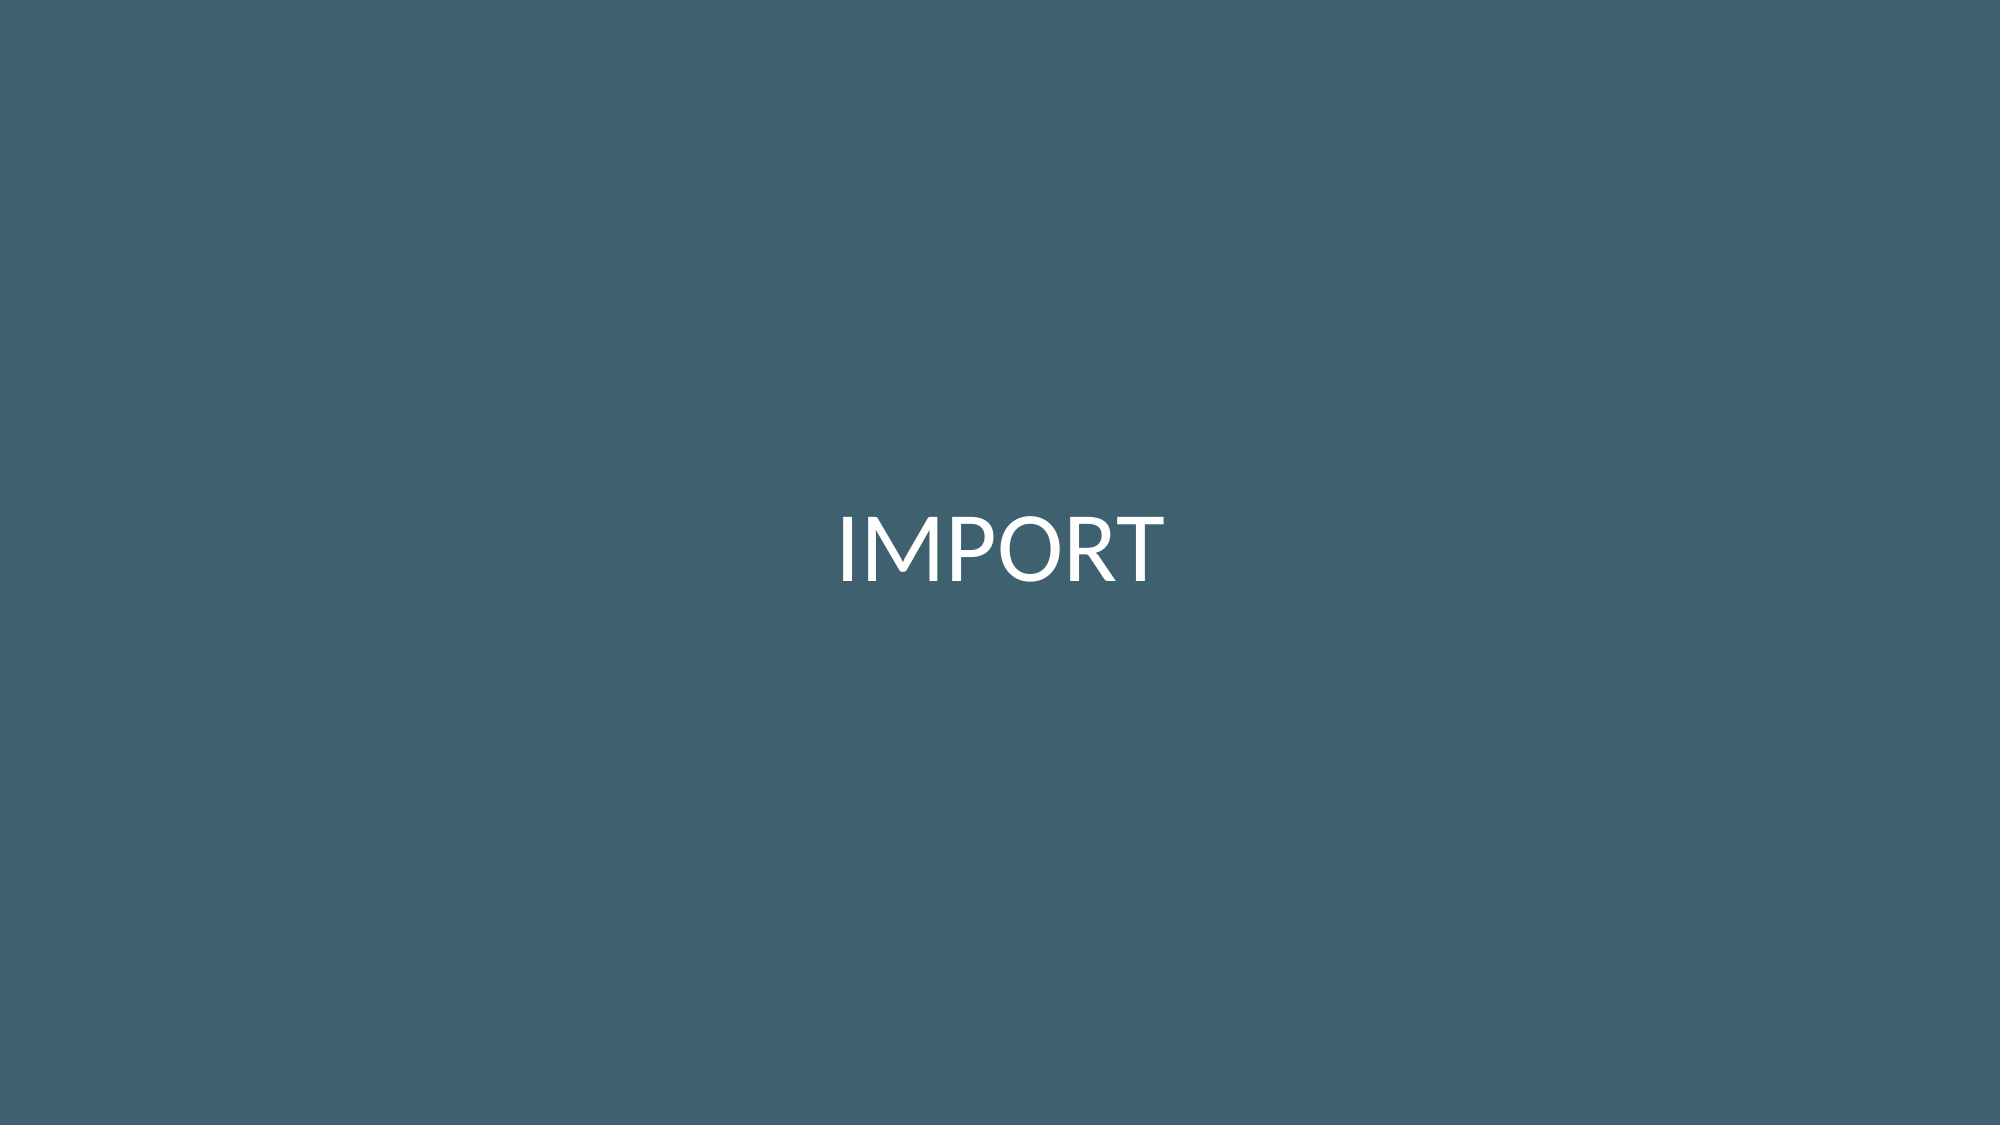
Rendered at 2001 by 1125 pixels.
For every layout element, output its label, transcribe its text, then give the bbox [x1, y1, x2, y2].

title import [136, 296, 1865, 603]
